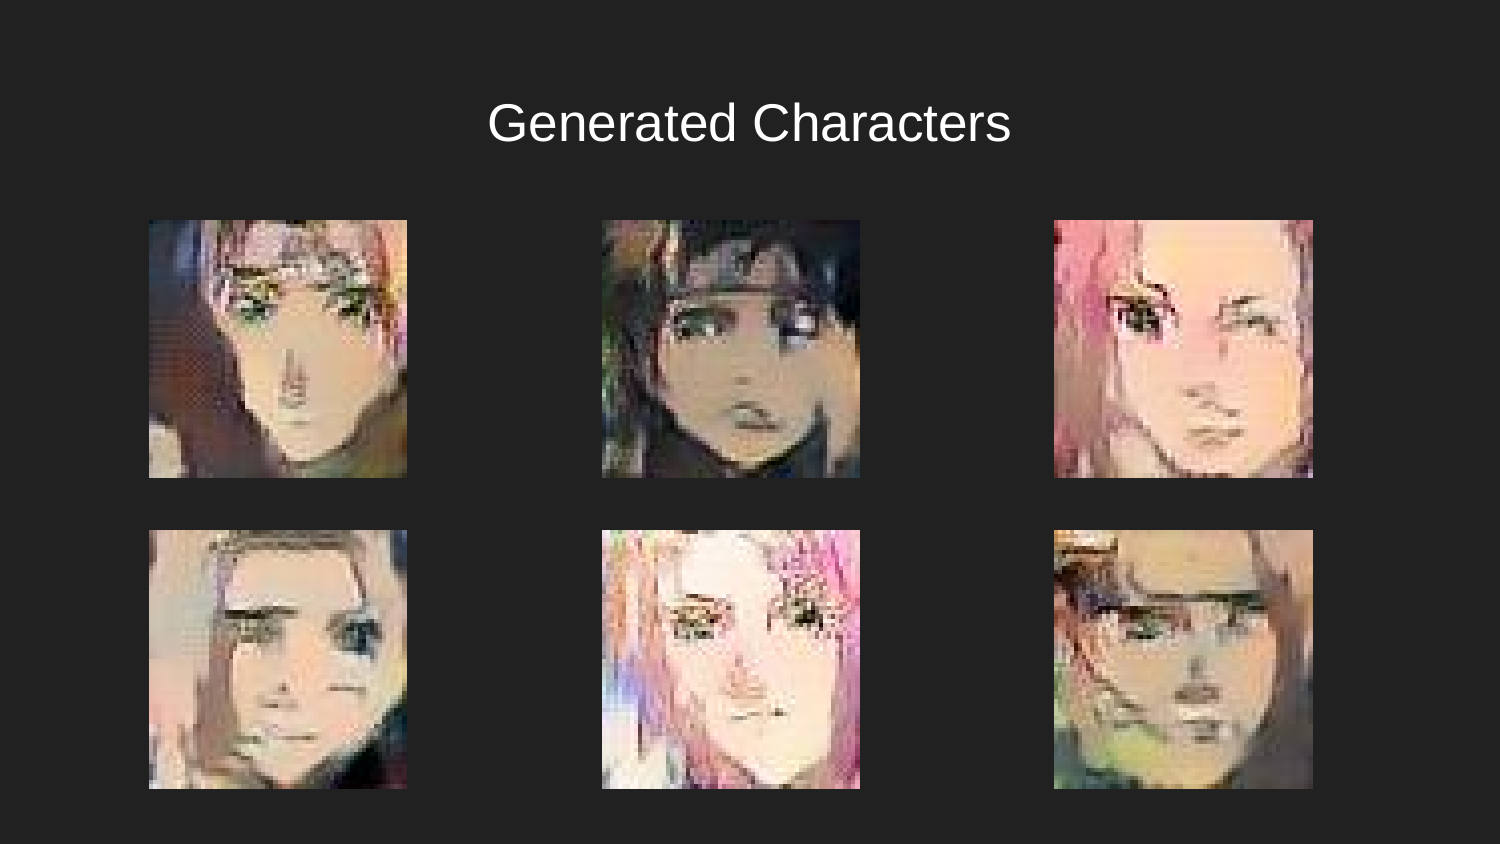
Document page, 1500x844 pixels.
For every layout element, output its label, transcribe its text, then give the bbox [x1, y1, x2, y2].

picture [1054, 530, 1313, 789]
picture [601, 530, 860, 789]
picture [1054, 219, 1313, 478]
picture [601, 219, 860, 478]
picture [149, 530, 408, 789]
title Generated Characters [51, 72, 1449, 167]
picture [149, 219, 408, 478]
